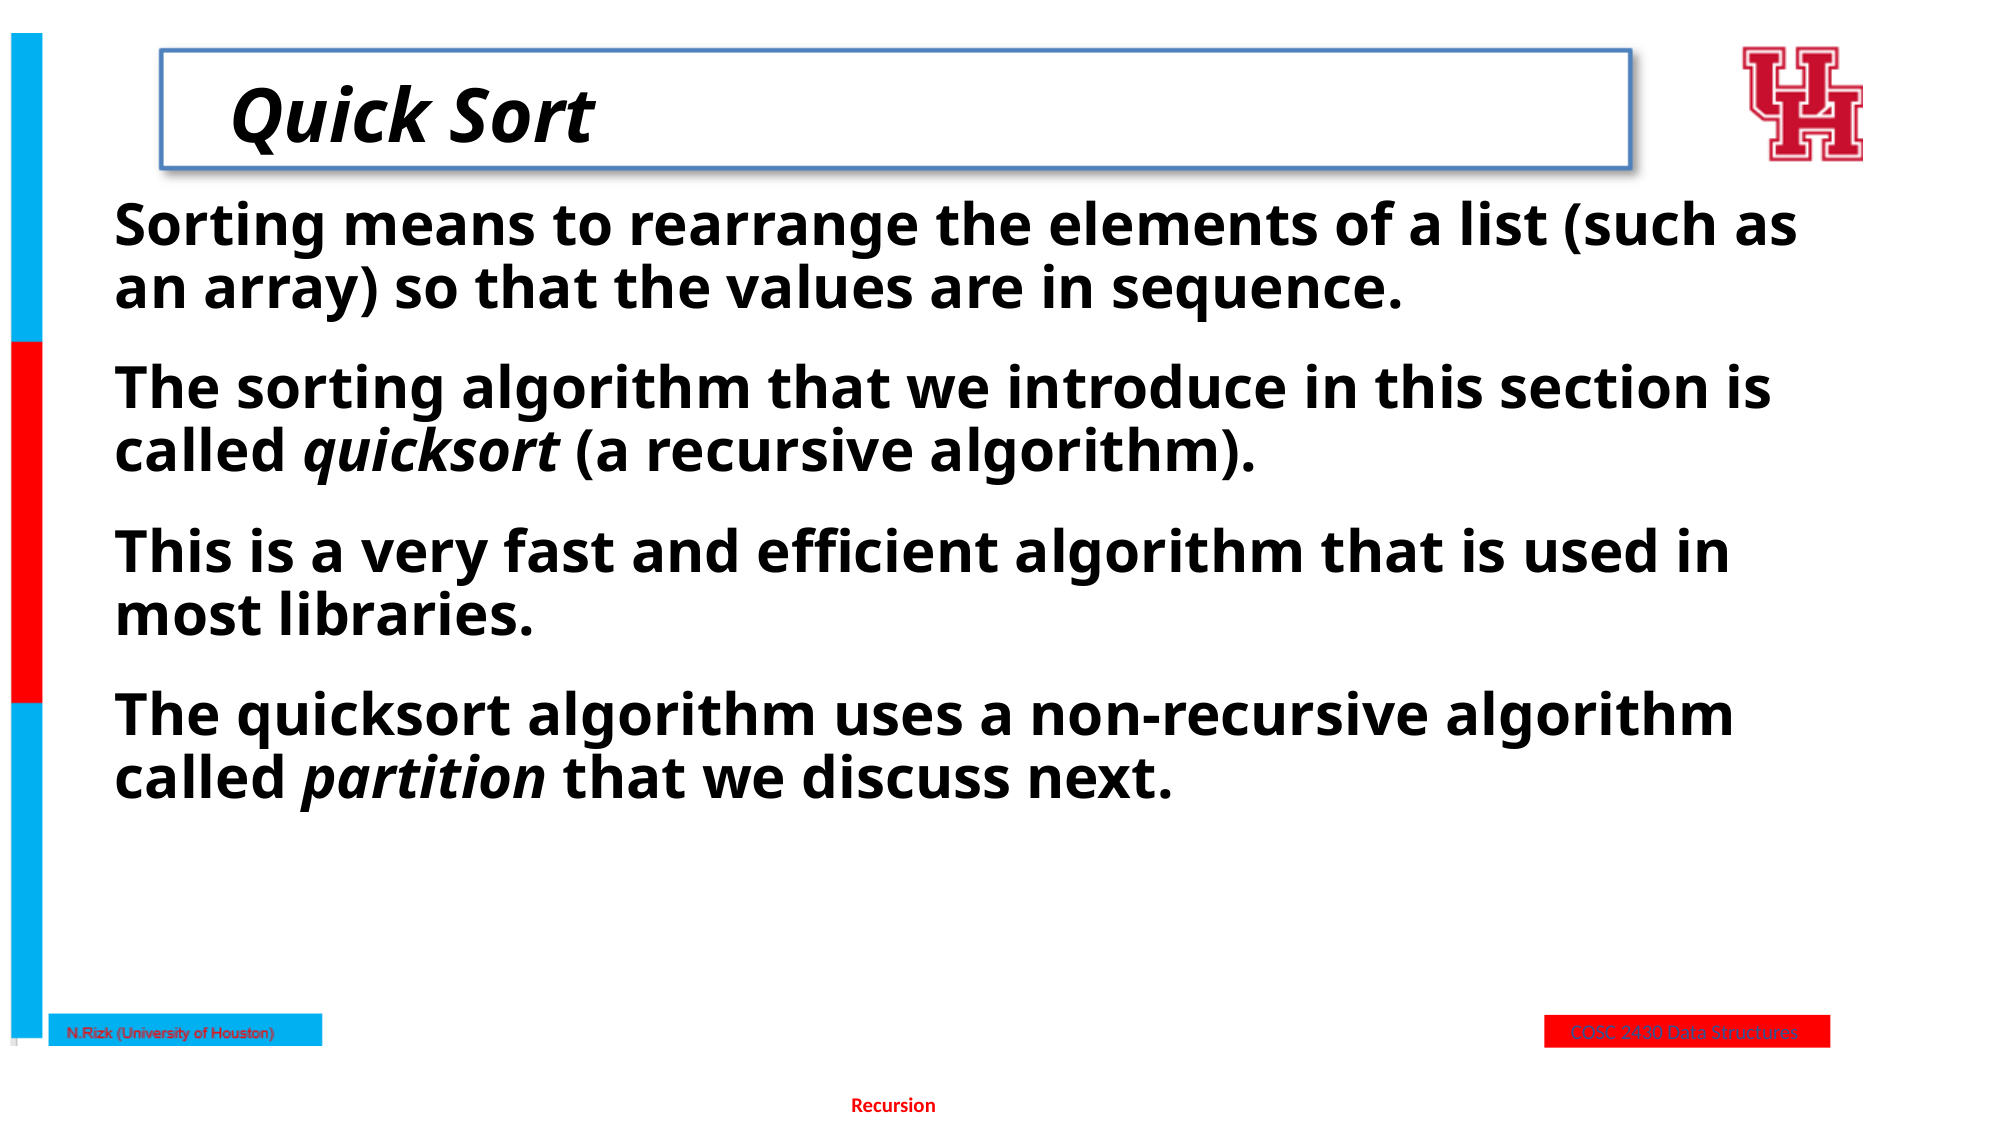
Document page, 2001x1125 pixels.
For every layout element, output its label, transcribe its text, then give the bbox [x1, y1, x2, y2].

picture [556, 1078, 1232, 1125]
picture [68, 1028, 78, 1038]
picture [10, 33, 1863, 1046]
title Quick Sort [214, 37, 2000, 188]
picture [83, 1028, 99, 1038]
list Sorting means to rearrange the elements of a list (such as an array) so that the values are in sequence. The sorting algorithm that we introduce in this section is called quicksort (a recursive algorithm). This is a very fast and efficient algorithm that is used in most libraries. The quicksort algorithm uses a non-recursive algorithm called partition that we discuss next. [99, 187, 1900, 1058]
